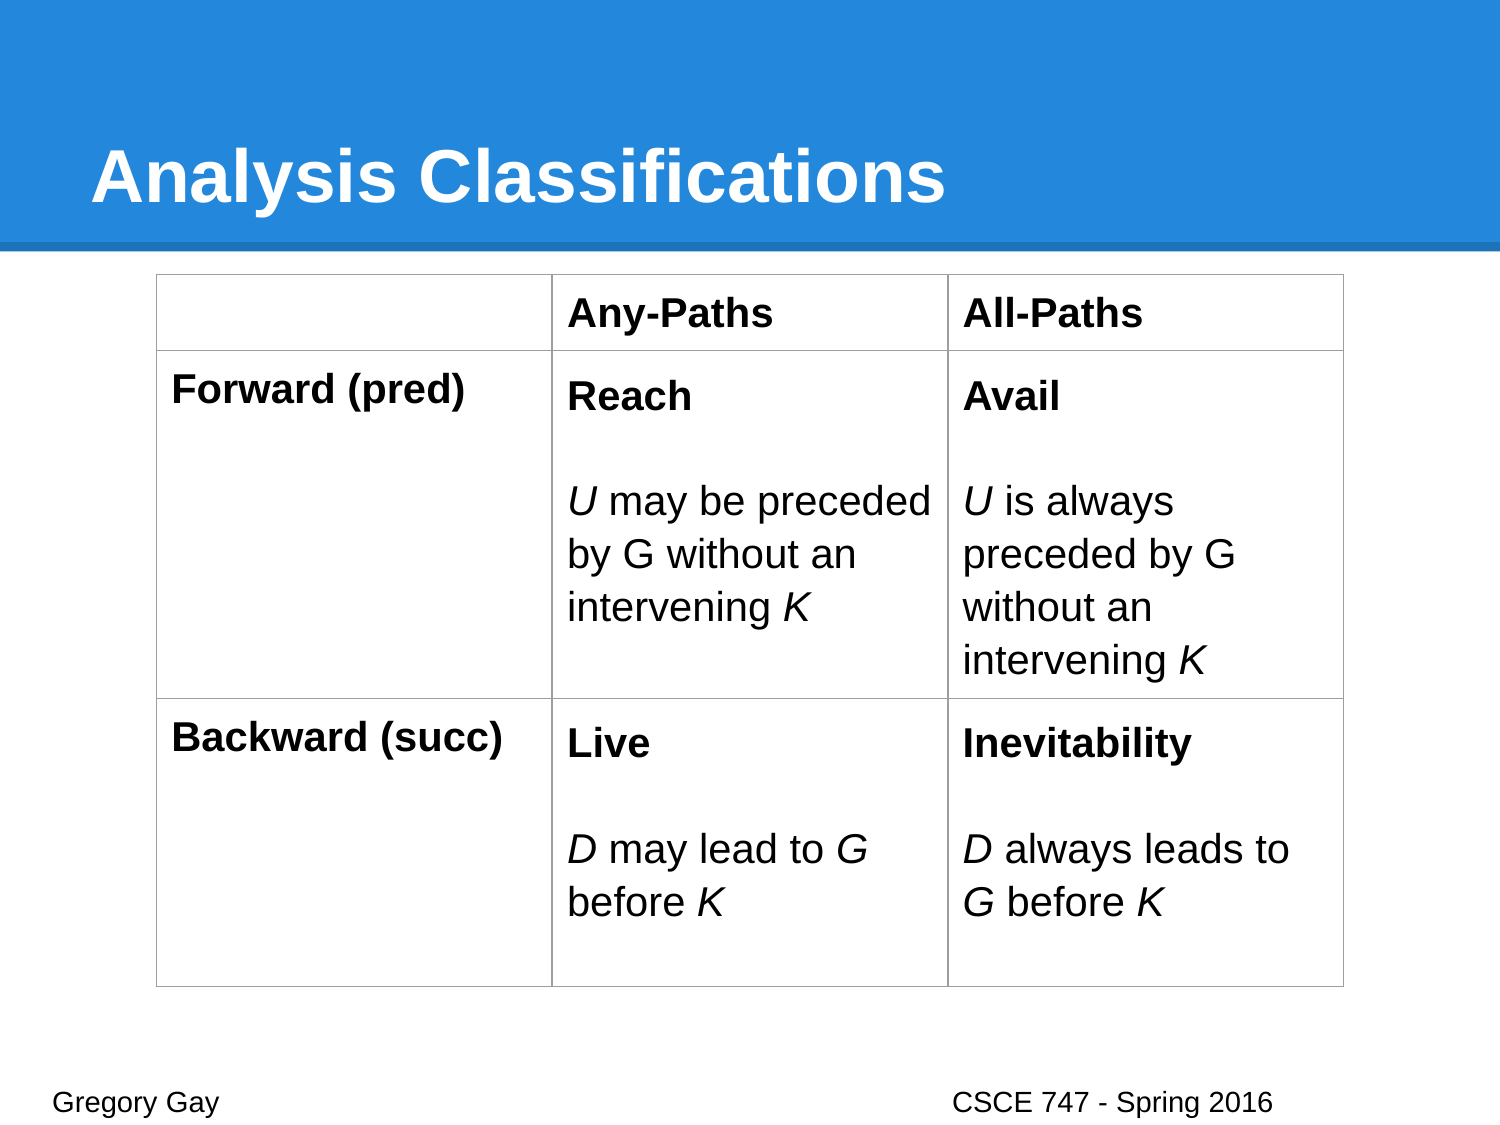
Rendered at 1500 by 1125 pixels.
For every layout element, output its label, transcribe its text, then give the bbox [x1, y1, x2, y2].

table_cell Avail U is always preceded by G without an intervening K [949, 351, 1343, 698]
table_cell Live D may lead to G before K [553, 699, 947, 986]
table_cell Forward (pred) [157, 351, 551, 698]
table_header [157, 275, 551, 350]
table_cell Inevitability D always leads to G before K [949, 699, 1343, 986]
table_header All-Paths [949, 275, 1343, 350]
title Analysis Classifications [75, 45, 1425, 233]
table_cell Reach U may be preceded by G without an intervening K [553, 351, 947, 698]
table_cell Backward (succ) [157, 699, 551, 986]
text_box Gregory Gay CSCE 747 - Spring 2016 36 [37, 1068, 1463, 1114]
table_header Any-Paths [553, 275, 947, 350]
